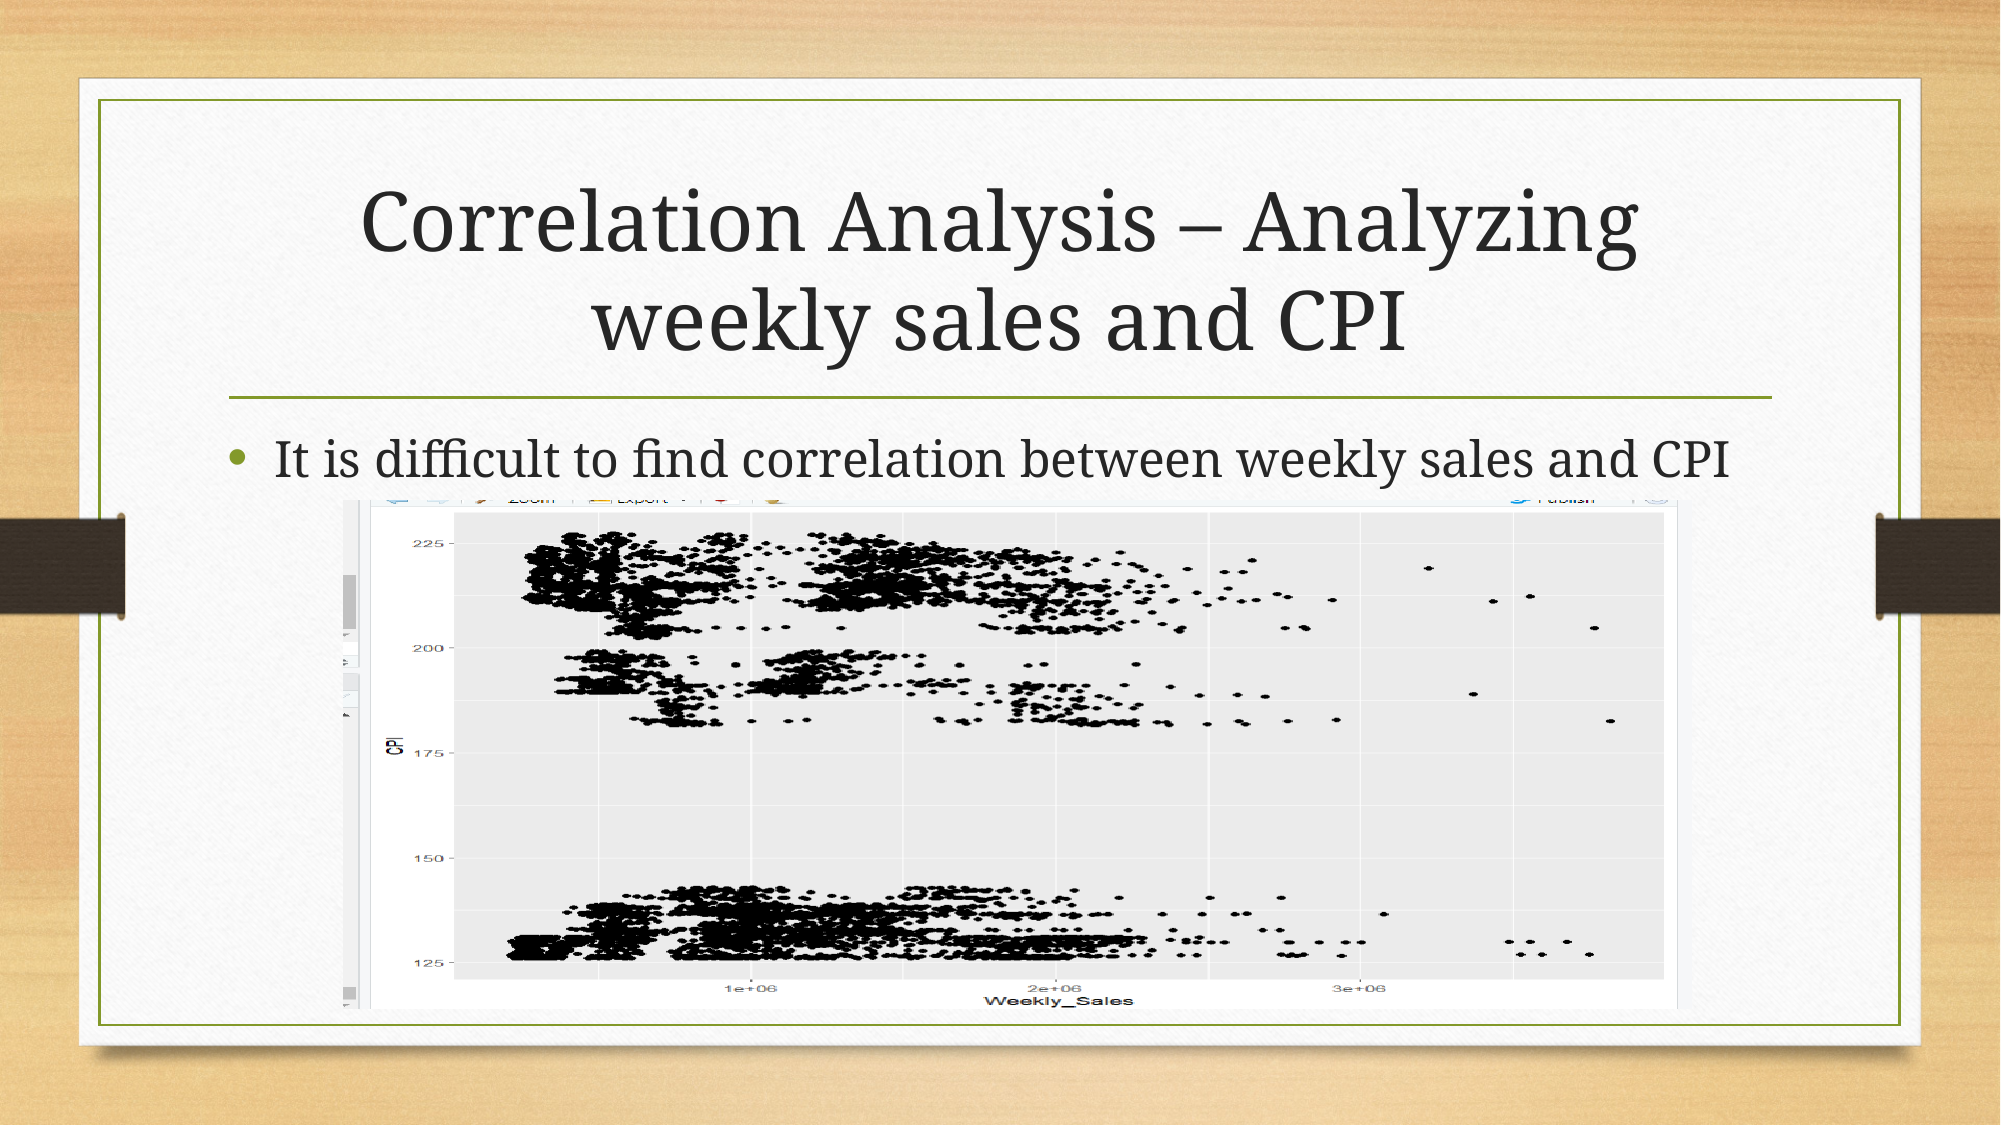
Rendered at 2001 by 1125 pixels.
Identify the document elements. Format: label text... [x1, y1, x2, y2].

list It is difficult to find correlation between weekly sales and CPI [212, 419, 1788, 964]
picture [0, 0, 2001, 1125]
title Correlation Analysis – Analyzing weekly sales and CPI [212, 161, 1788, 375]
